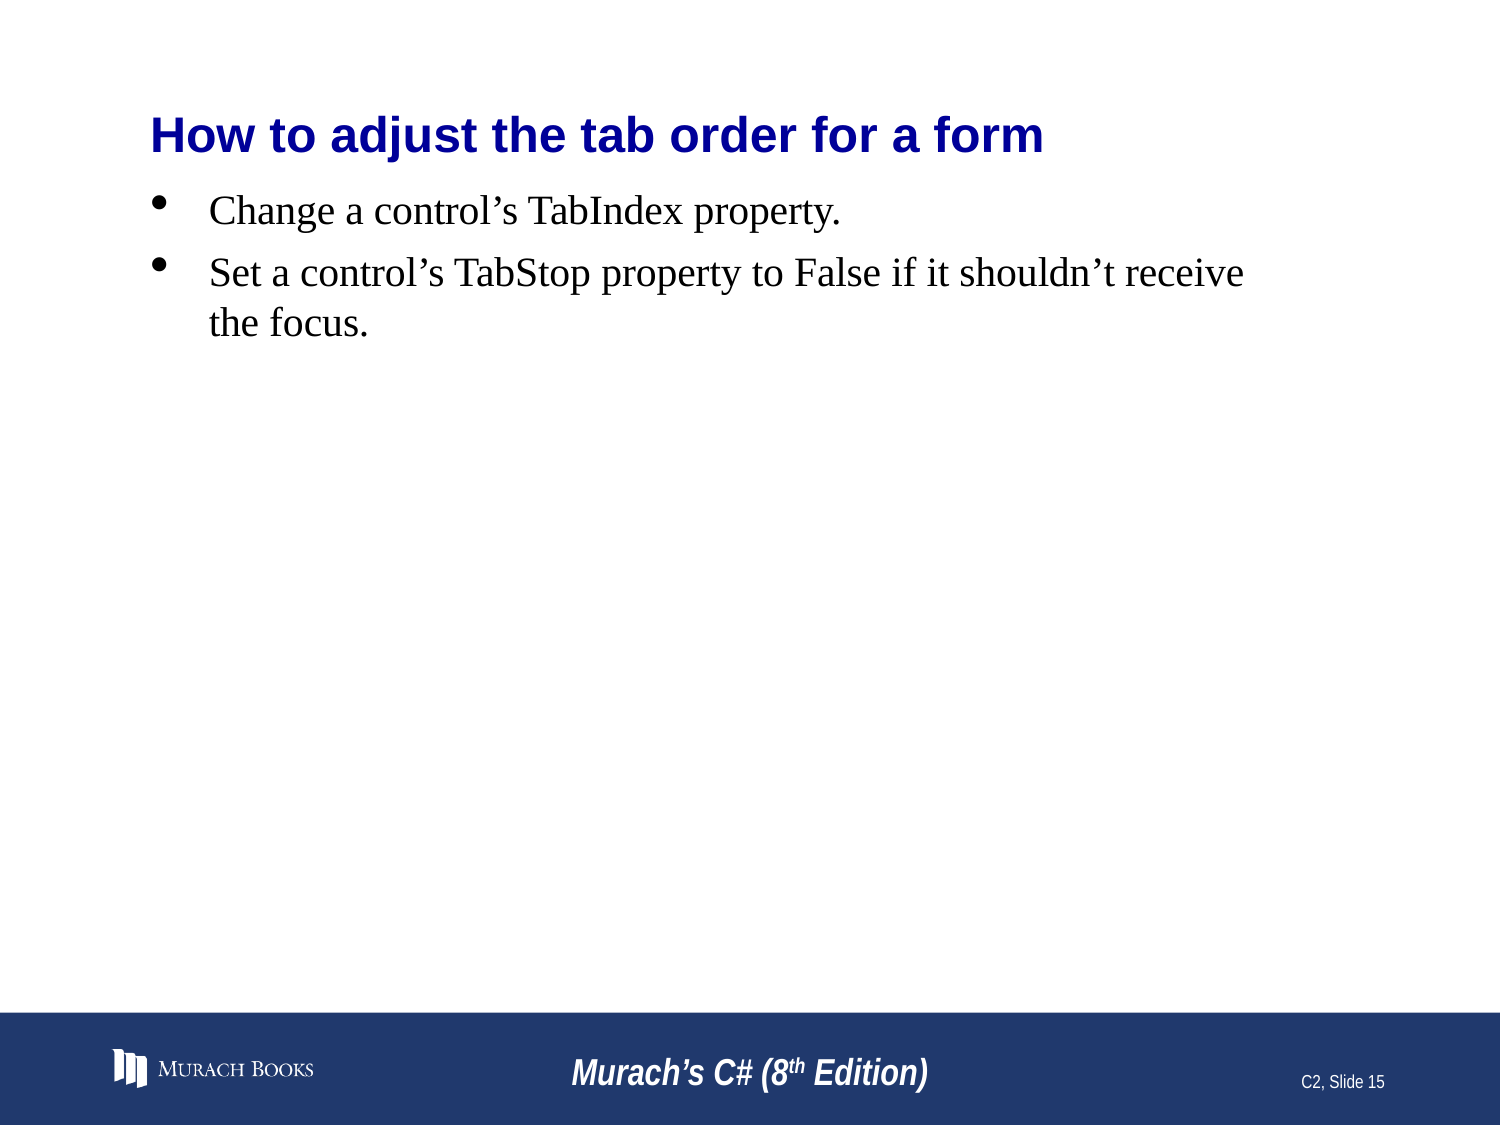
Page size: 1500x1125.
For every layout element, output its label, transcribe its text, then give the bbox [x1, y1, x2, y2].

slide_number Murach’s C# (8th Edition) [450, 1025, 1050, 1100]
list Change a control’s TabIndex property. Set a control’s TabStop property to False if it shouldn’t receive the focus. [137, 174, 1350, 975]
slide_number C2, Slide 15 [1087, 1025, 1400, 1100]
footer [12, 1025, 450, 1100]
title How to adjust the tab order for a form [150, 102, 1350, 164]
